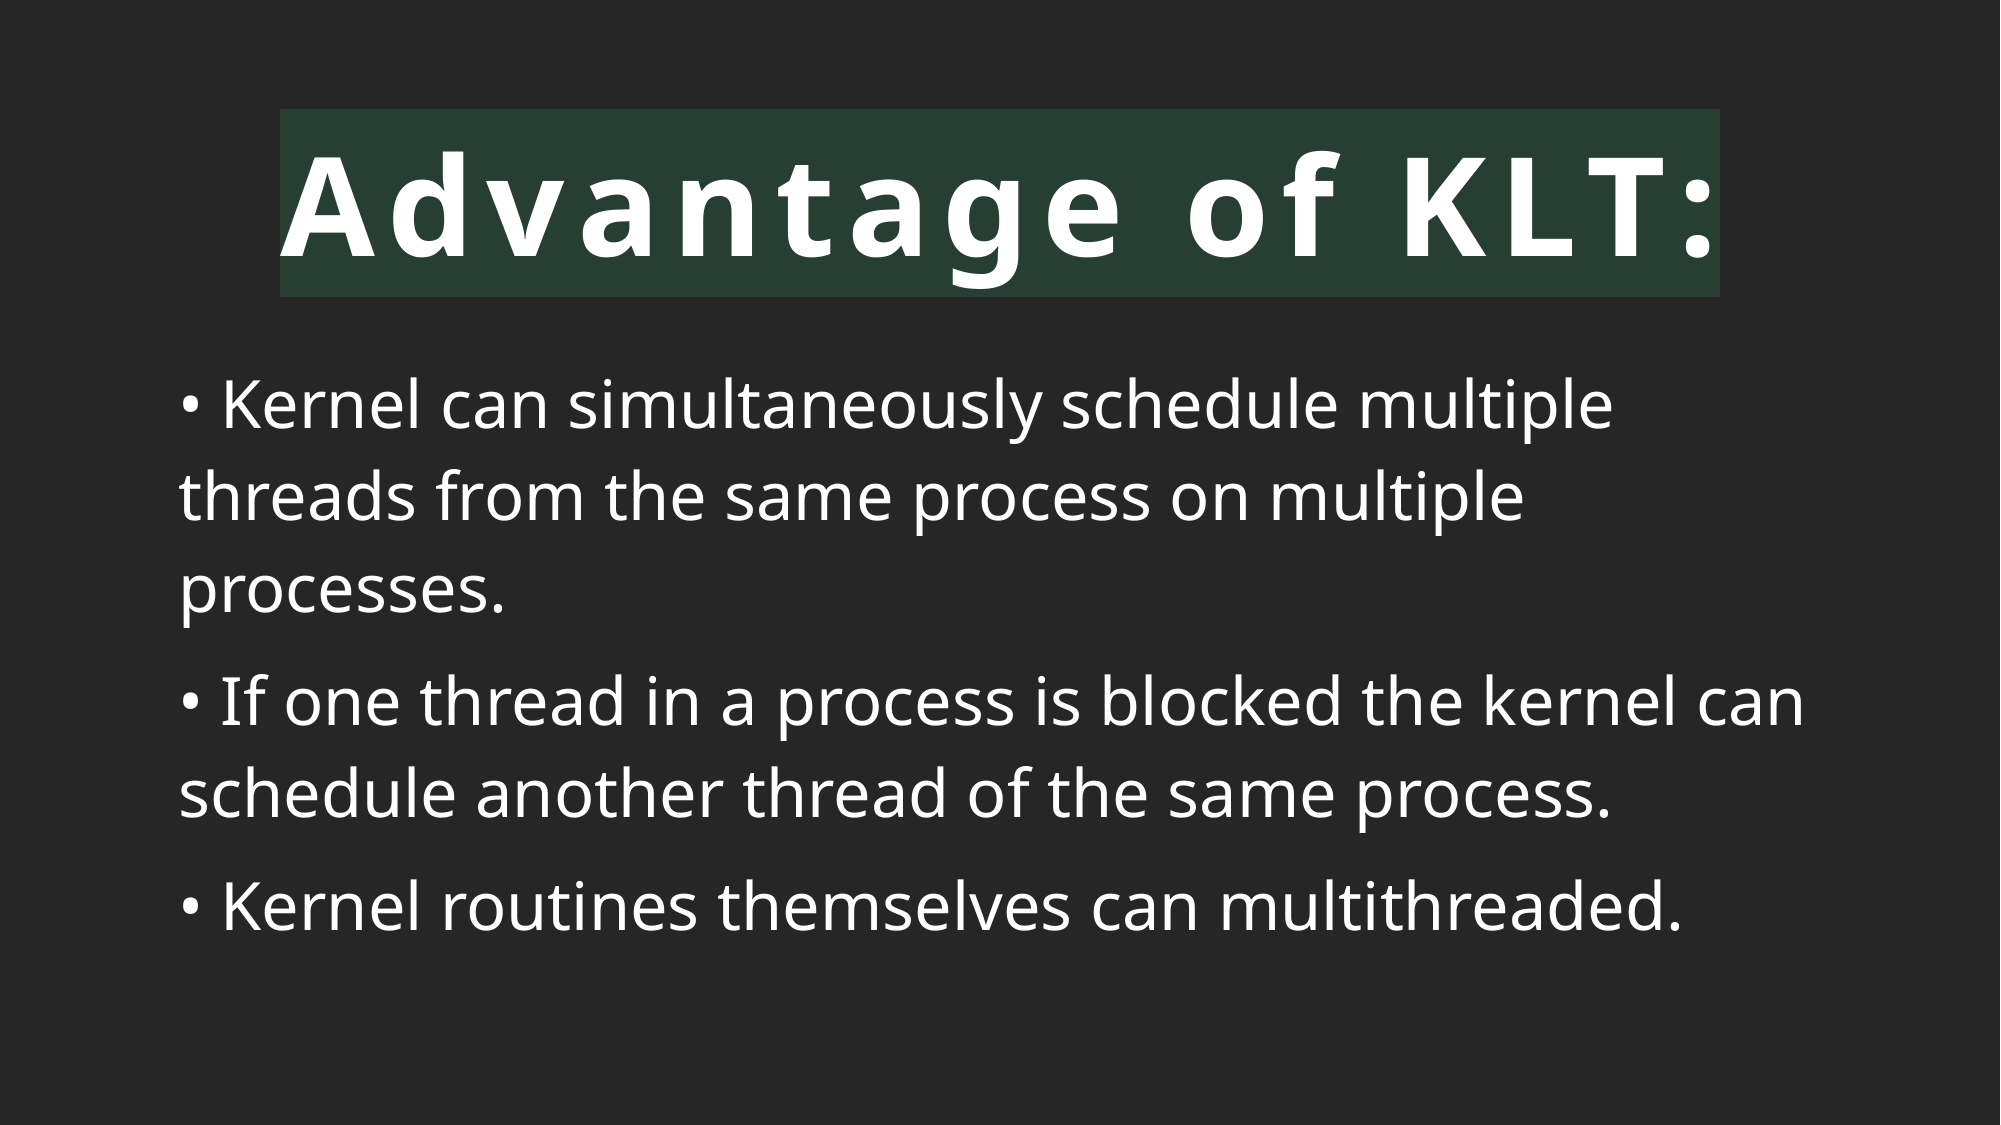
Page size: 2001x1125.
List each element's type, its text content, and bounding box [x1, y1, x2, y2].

text_box Advantage of KLT: [44, 111, 1956, 292]
text_box [0, 0, 2000, 1125]
text_box • Kernel can simultaneously schedule multiple threads from the same process on multiple processes. • If one thread in a process is blocked the kernel can schedule another thread of the same process. • Kernel routines themselves can multithreaded. [163, 342, 1837, 951]
